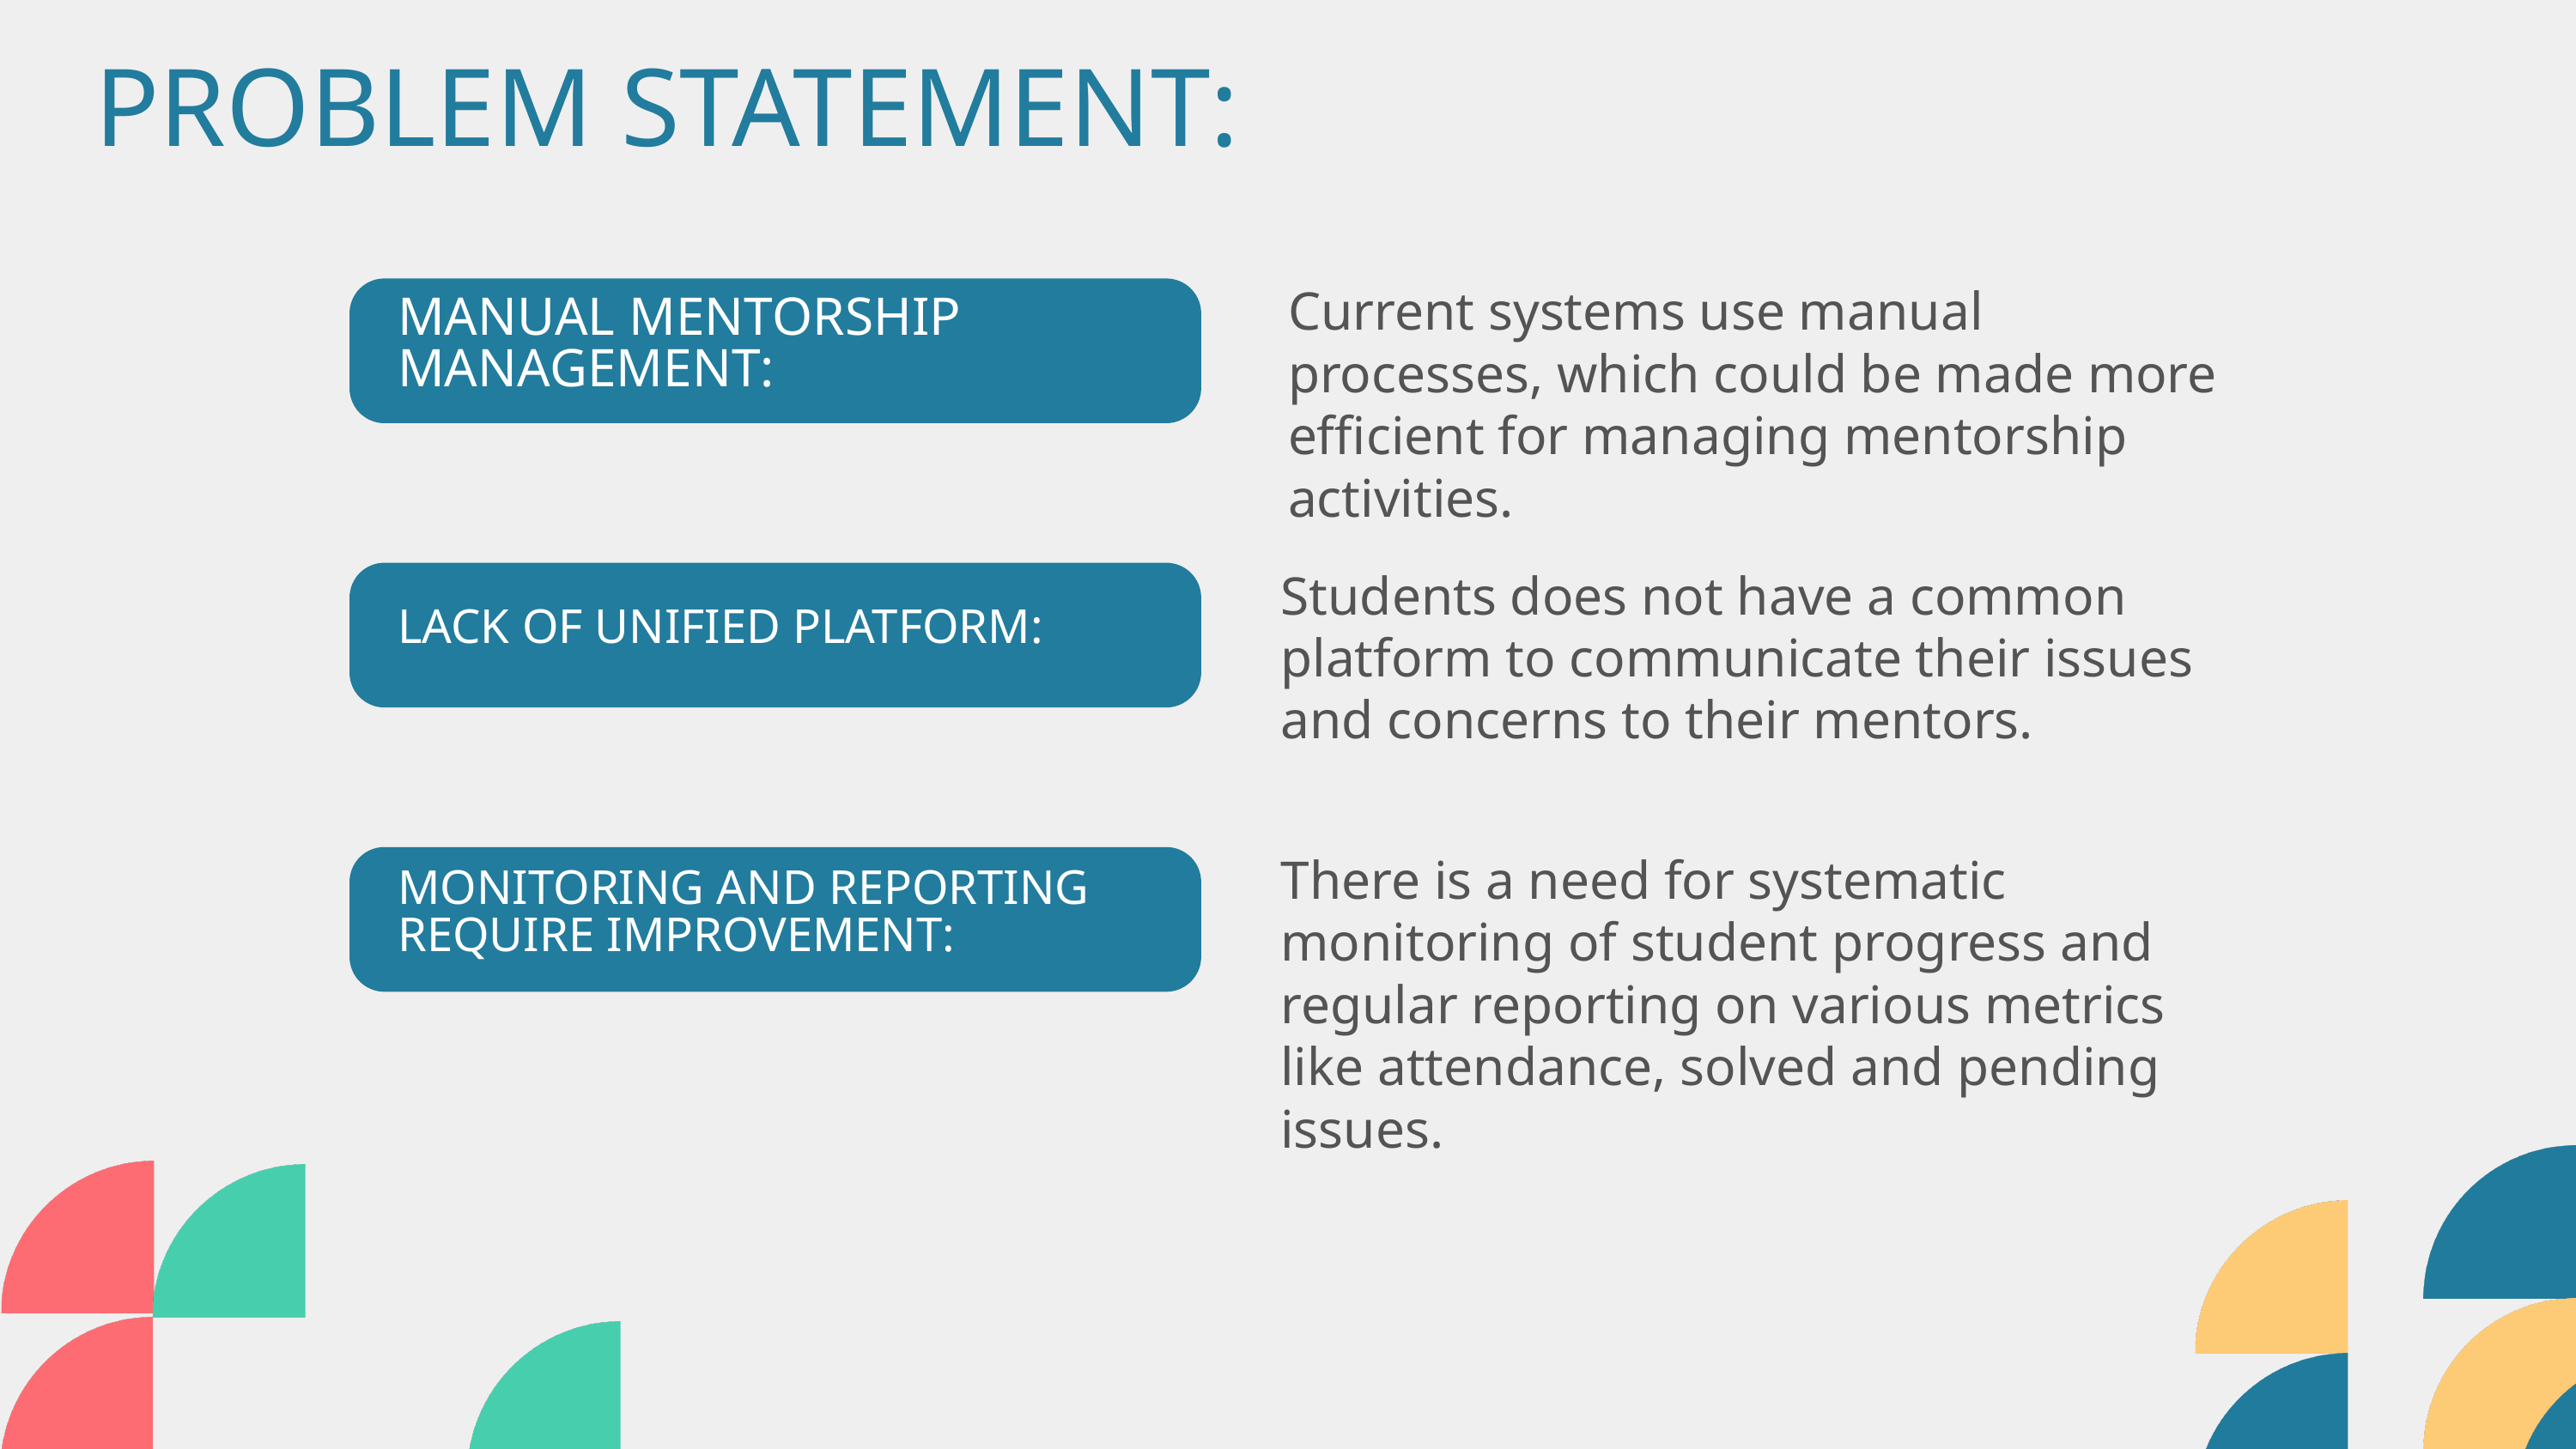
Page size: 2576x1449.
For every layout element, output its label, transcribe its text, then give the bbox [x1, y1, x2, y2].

text_box PROBLEM STATEMENT: [0, 59, 1688, 168]
text_box There is a need for systematic monitoring of student progress and regular reporting on various metrics like attendance, solved and pending issues. [1280, 846, 2227, 1158]
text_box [349, 846, 1202, 992]
text_box Current systems use manual processes, which could be made more efficient for managing mentorship activities. [1287, 278, 2234, 528]
text_box [0, 1317, 153, 1449]
text_box [467, 1321, 621, 1449]
text_box [152, 1164, 306, 1318]
text_box [2195, 1353, 2348, 1449]
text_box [349, 278, 1202, 424]
text_box [2514, 1353, 2576, 1449]
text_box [349, 562, 1202, 708]
text_box [2423, 1145, 2576, 1298]
text_box Students does not have a common platform to communicate their issues and concerns to their mentors. [1280, 562, 2227, 749]
text_box [1, 1161, 155, 1314]
text_box [2195, 1200, 2348, 1353]
text_box [2423, 1298, 2576, 1449]
